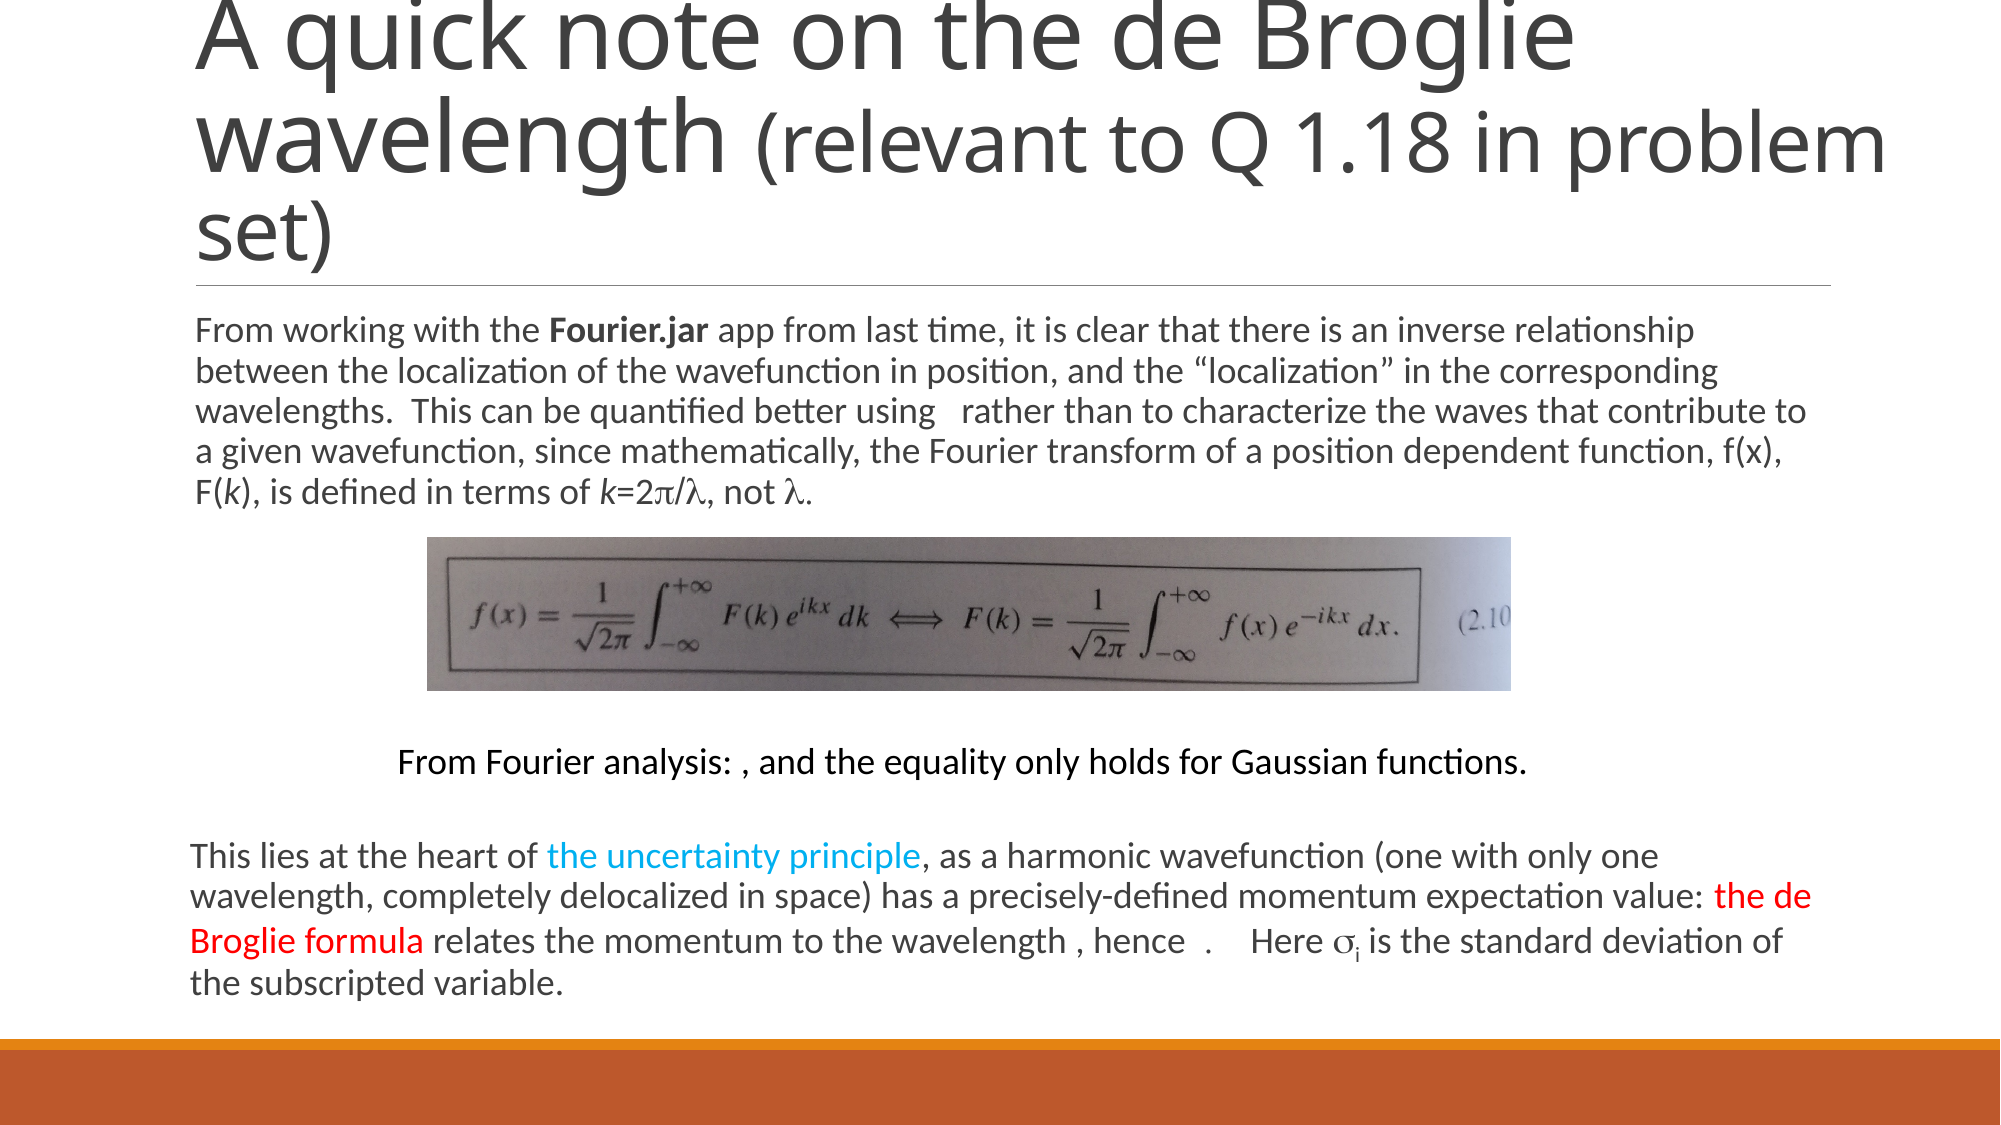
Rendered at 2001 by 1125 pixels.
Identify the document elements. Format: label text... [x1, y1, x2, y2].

title A quick note on the de Broglie wavelength (relevant to Q 1.18 in problem set) [180, 47, 1905, 285]
picture [426, 537, 1511, 692]
